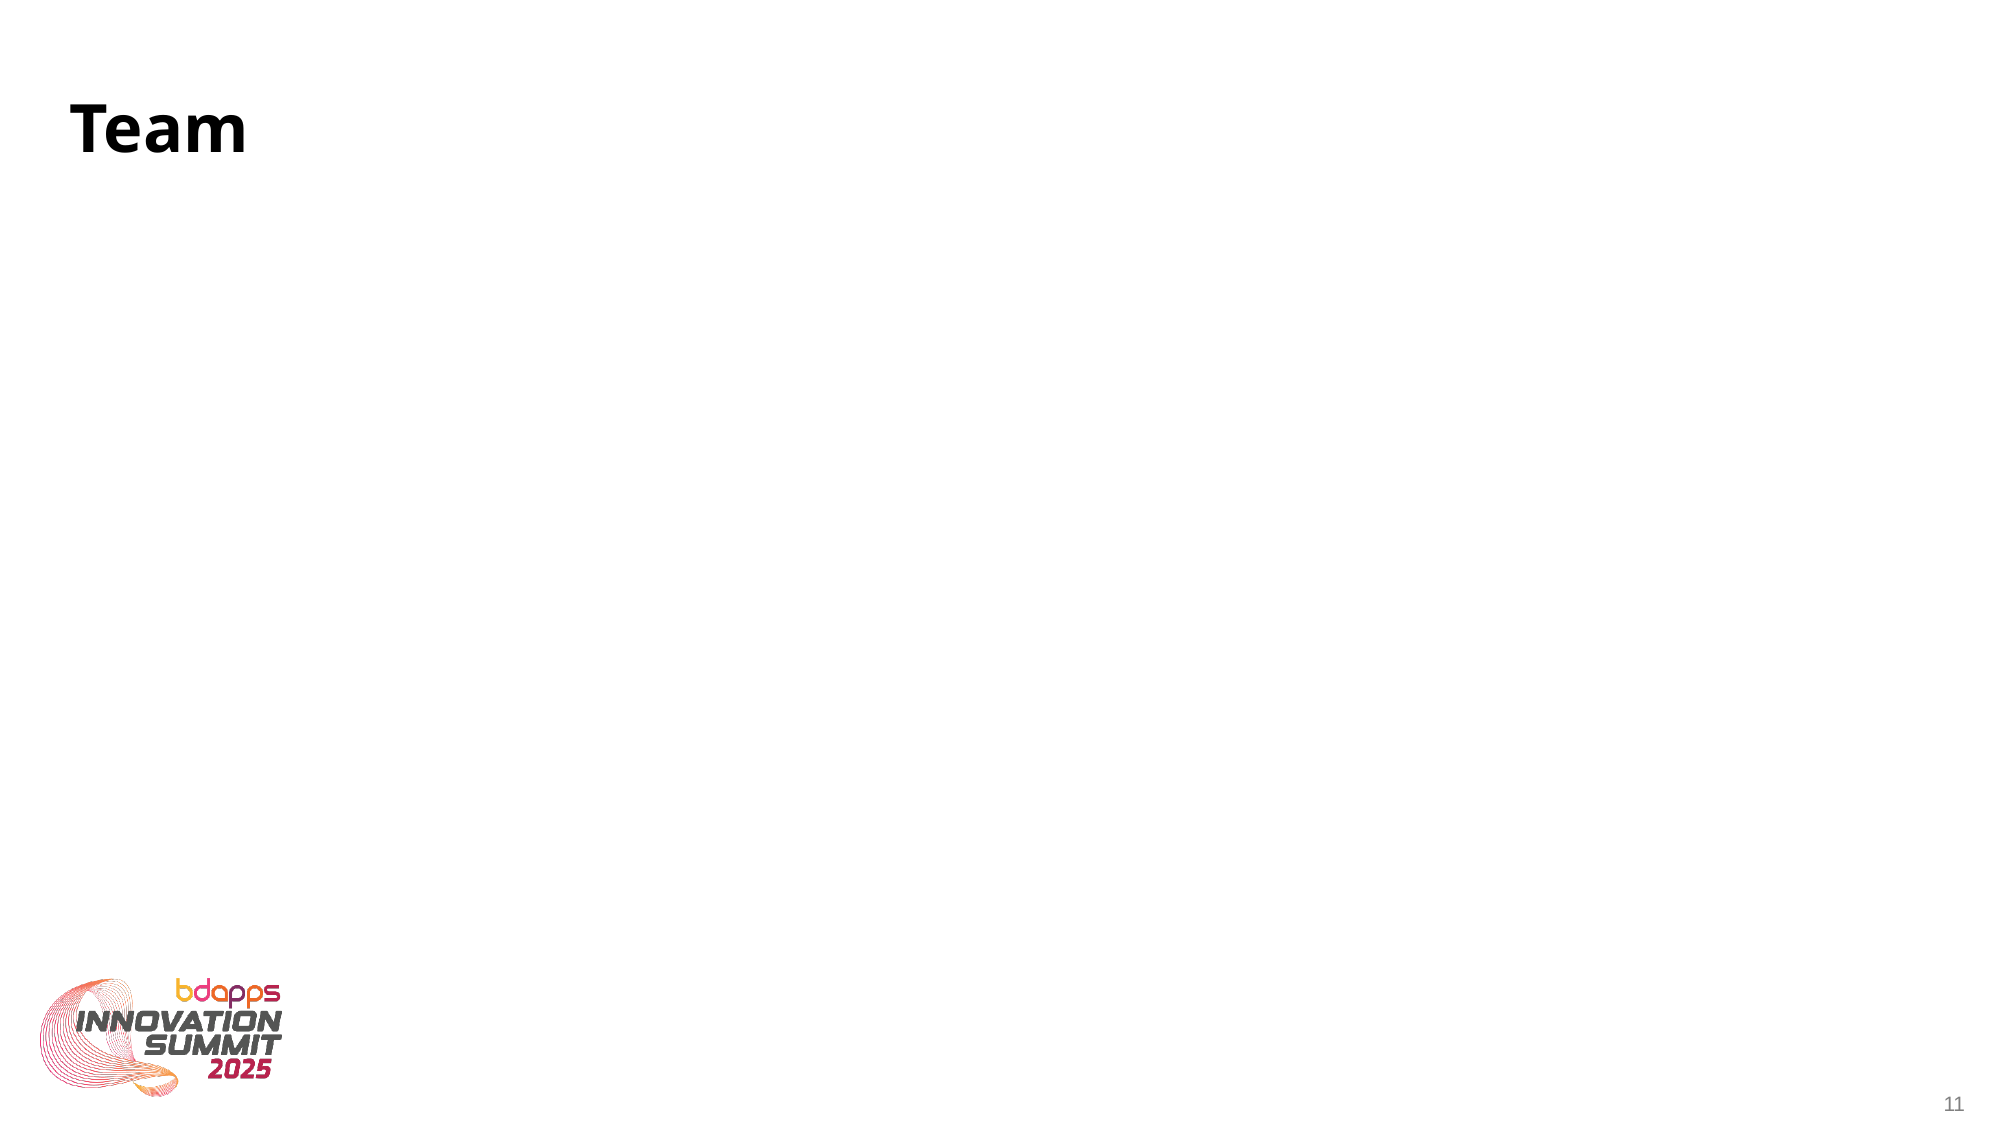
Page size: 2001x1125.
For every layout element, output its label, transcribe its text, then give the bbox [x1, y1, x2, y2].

text_box Team [55, 82, 1000, 179]
picture [28, 971, 293, 1103]
